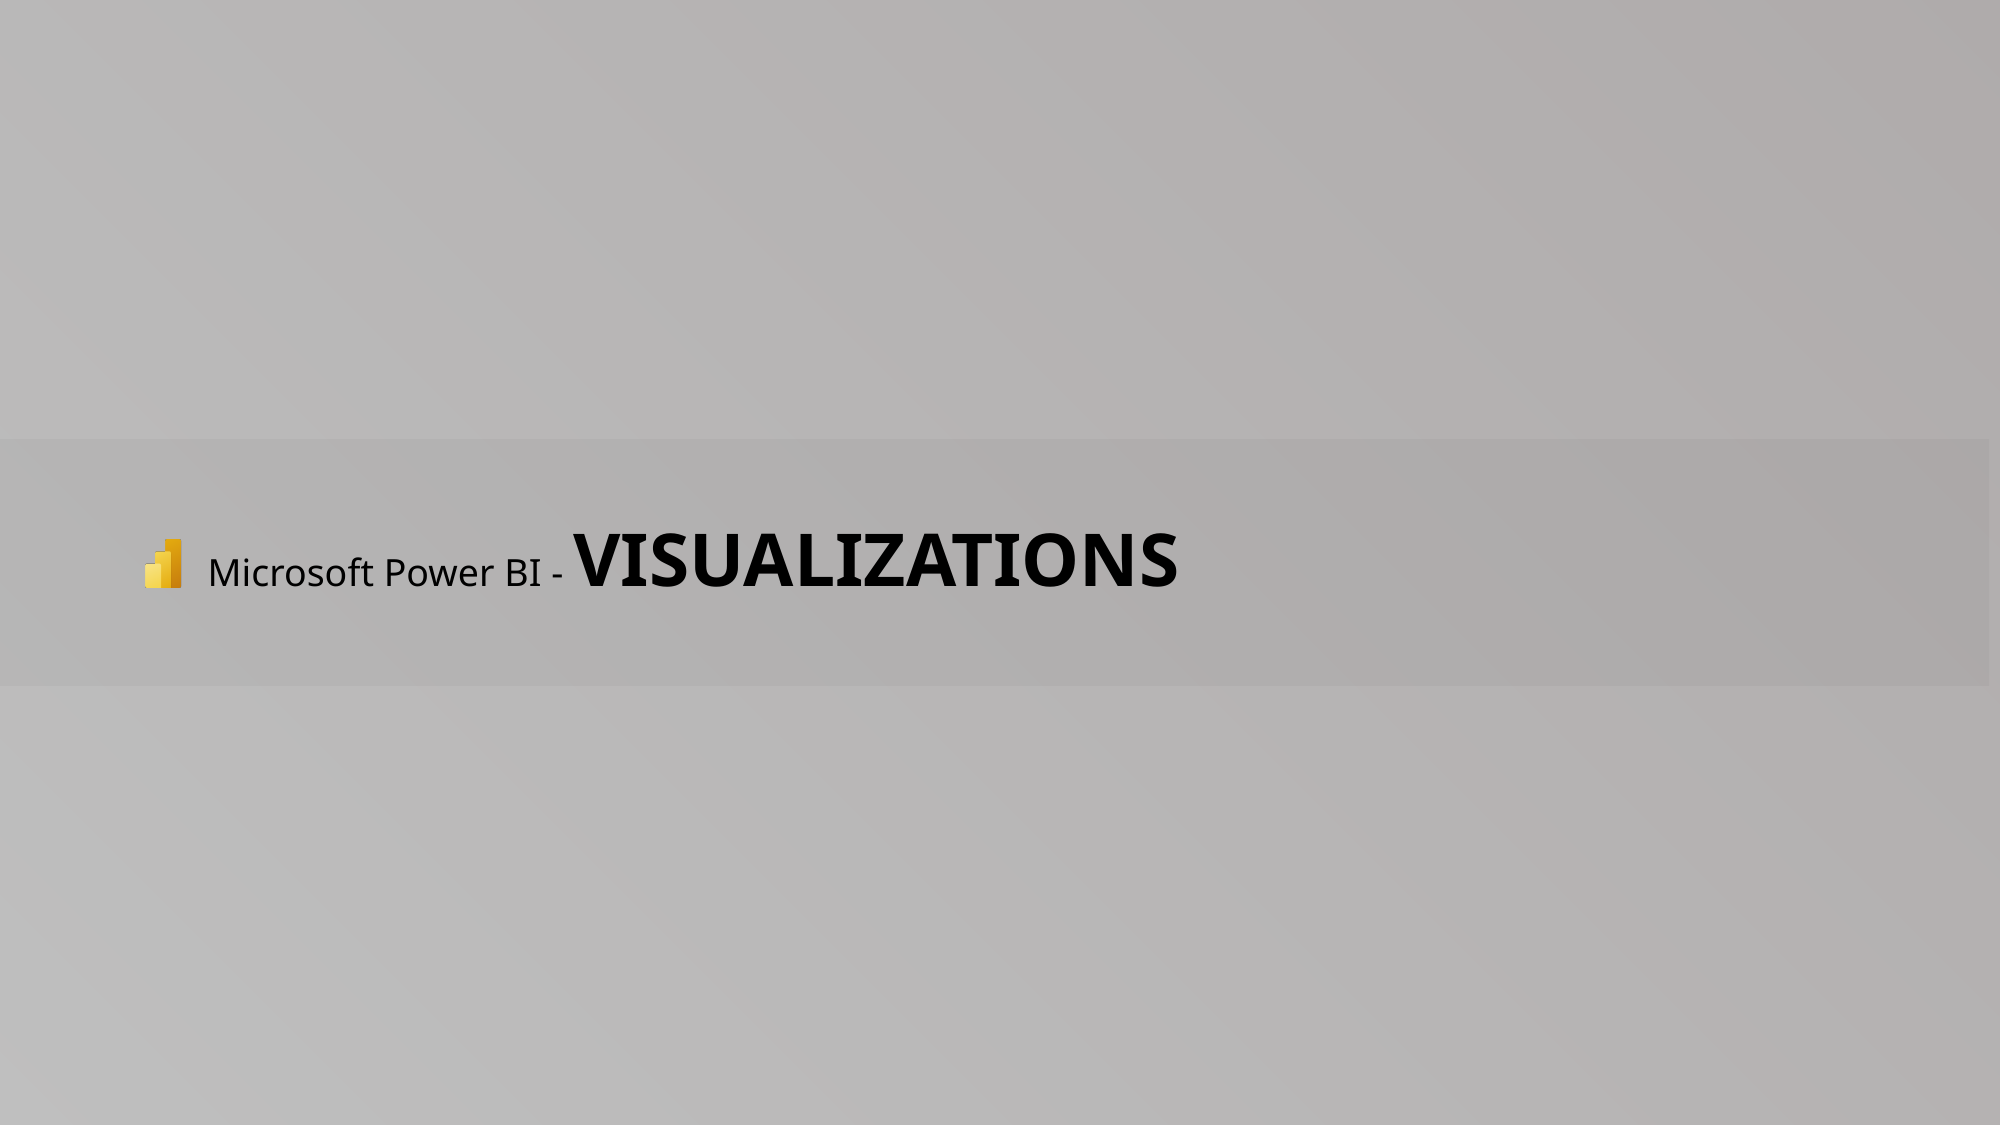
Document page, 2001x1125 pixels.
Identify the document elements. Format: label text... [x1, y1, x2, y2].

title Microsoft Power BI - VISUALIZATIONS [0, 438, 1990, 687]
picture [139, 539, 187, 588]
